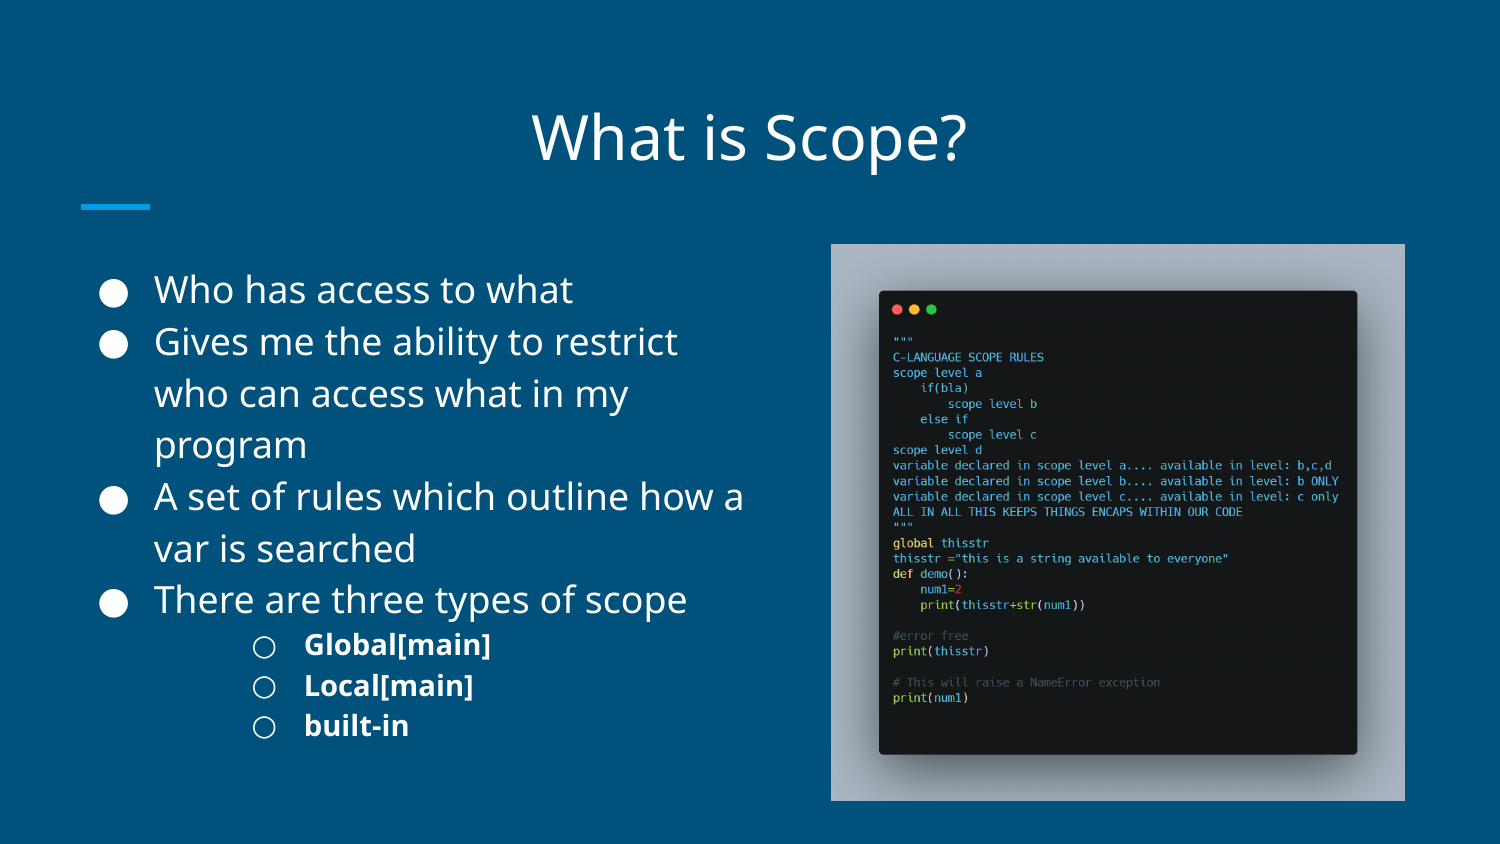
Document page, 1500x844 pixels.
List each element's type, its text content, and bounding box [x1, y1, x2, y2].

list Who has access to what Gives me the ability to restrict who can access what in my program A set of rules which outline how a var is searched There are three types of scope Global[main] Local[main] built-in [63, 244, 774, 750]
picture [832, 245, 1404, 800]
title What is Scope? [63, 75, 1437, 188]
